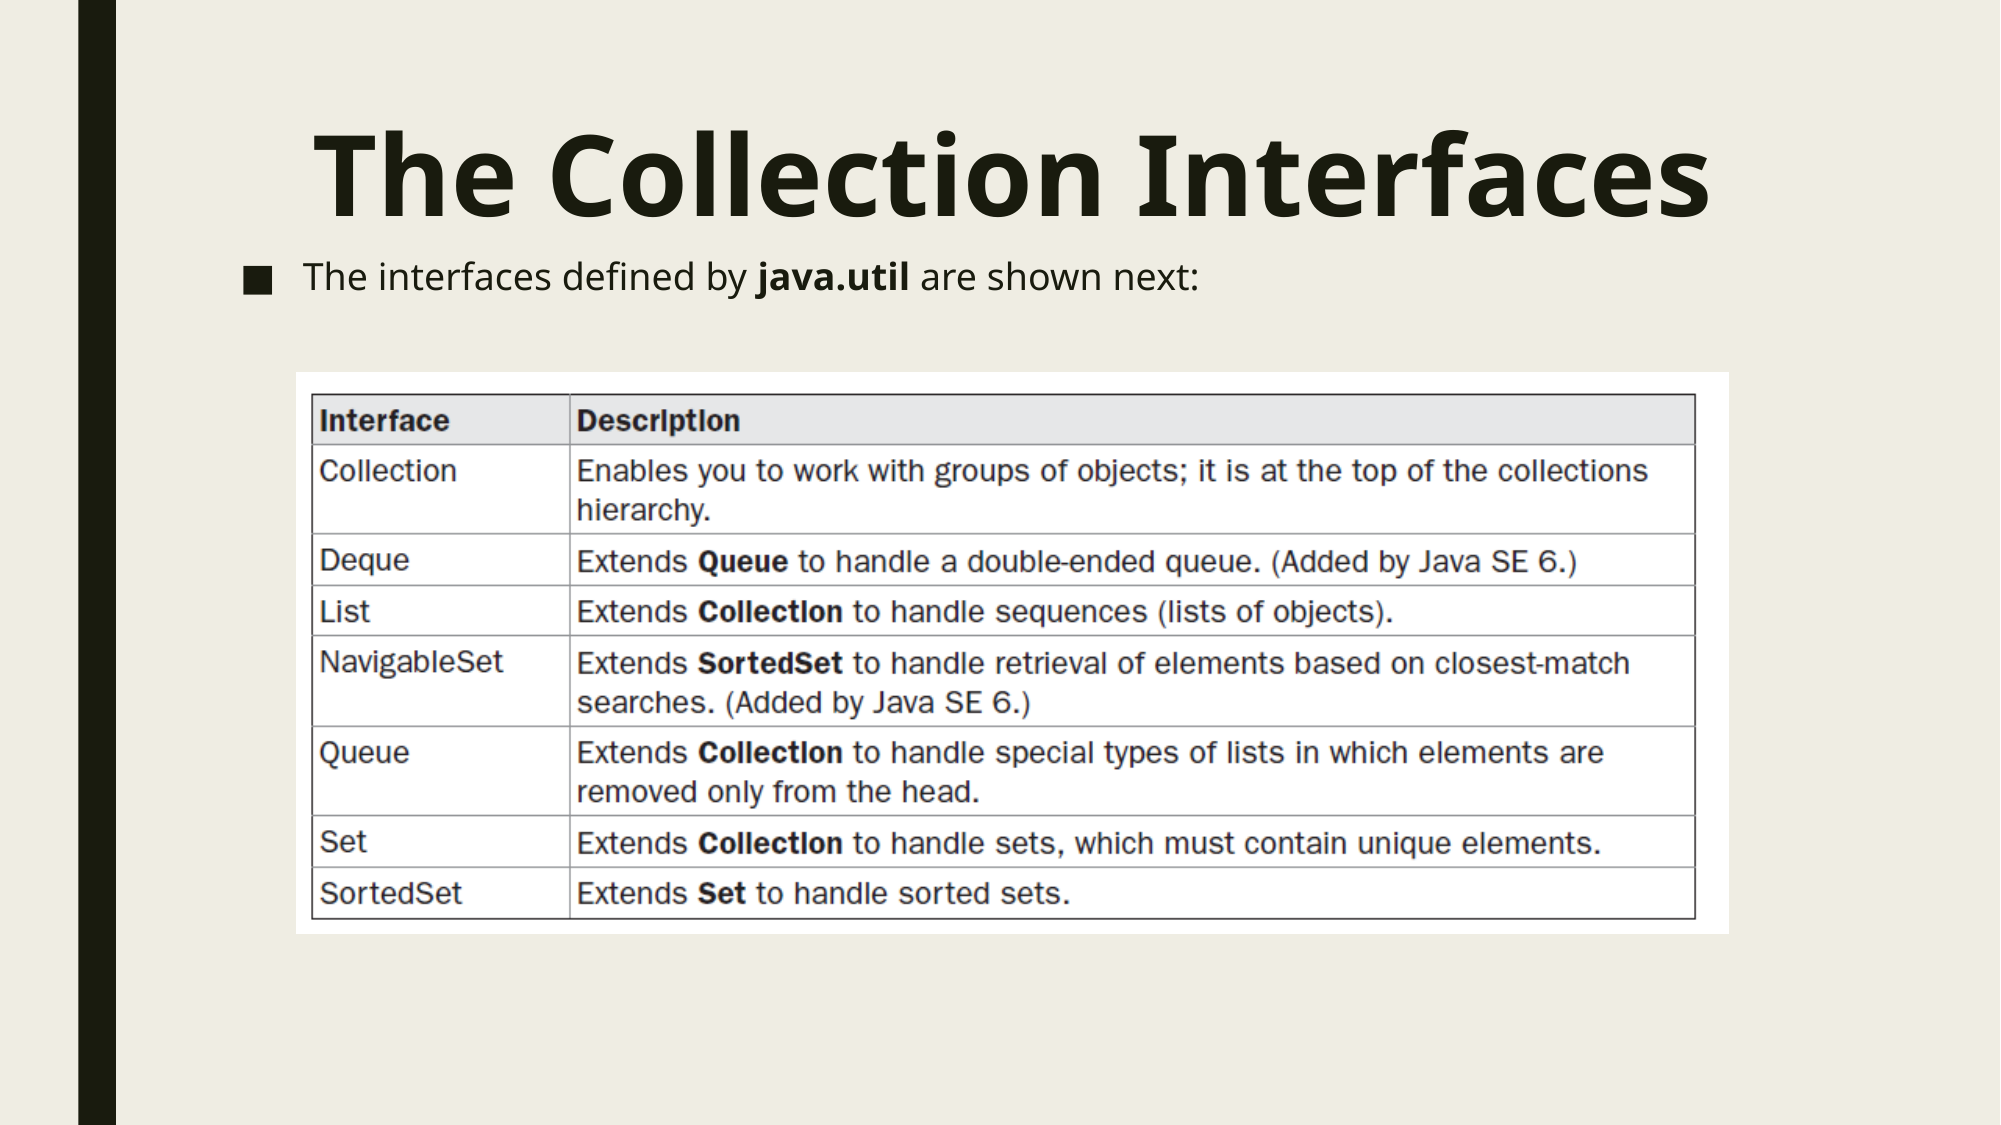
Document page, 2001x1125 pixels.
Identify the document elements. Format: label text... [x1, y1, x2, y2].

title The Collection Interfaces [225, 112, 1800, 235]
list The interfaces defined by java.util are shown next: [225, 249, 1953, 1103]
picture [296, 372, 1729, 934]
